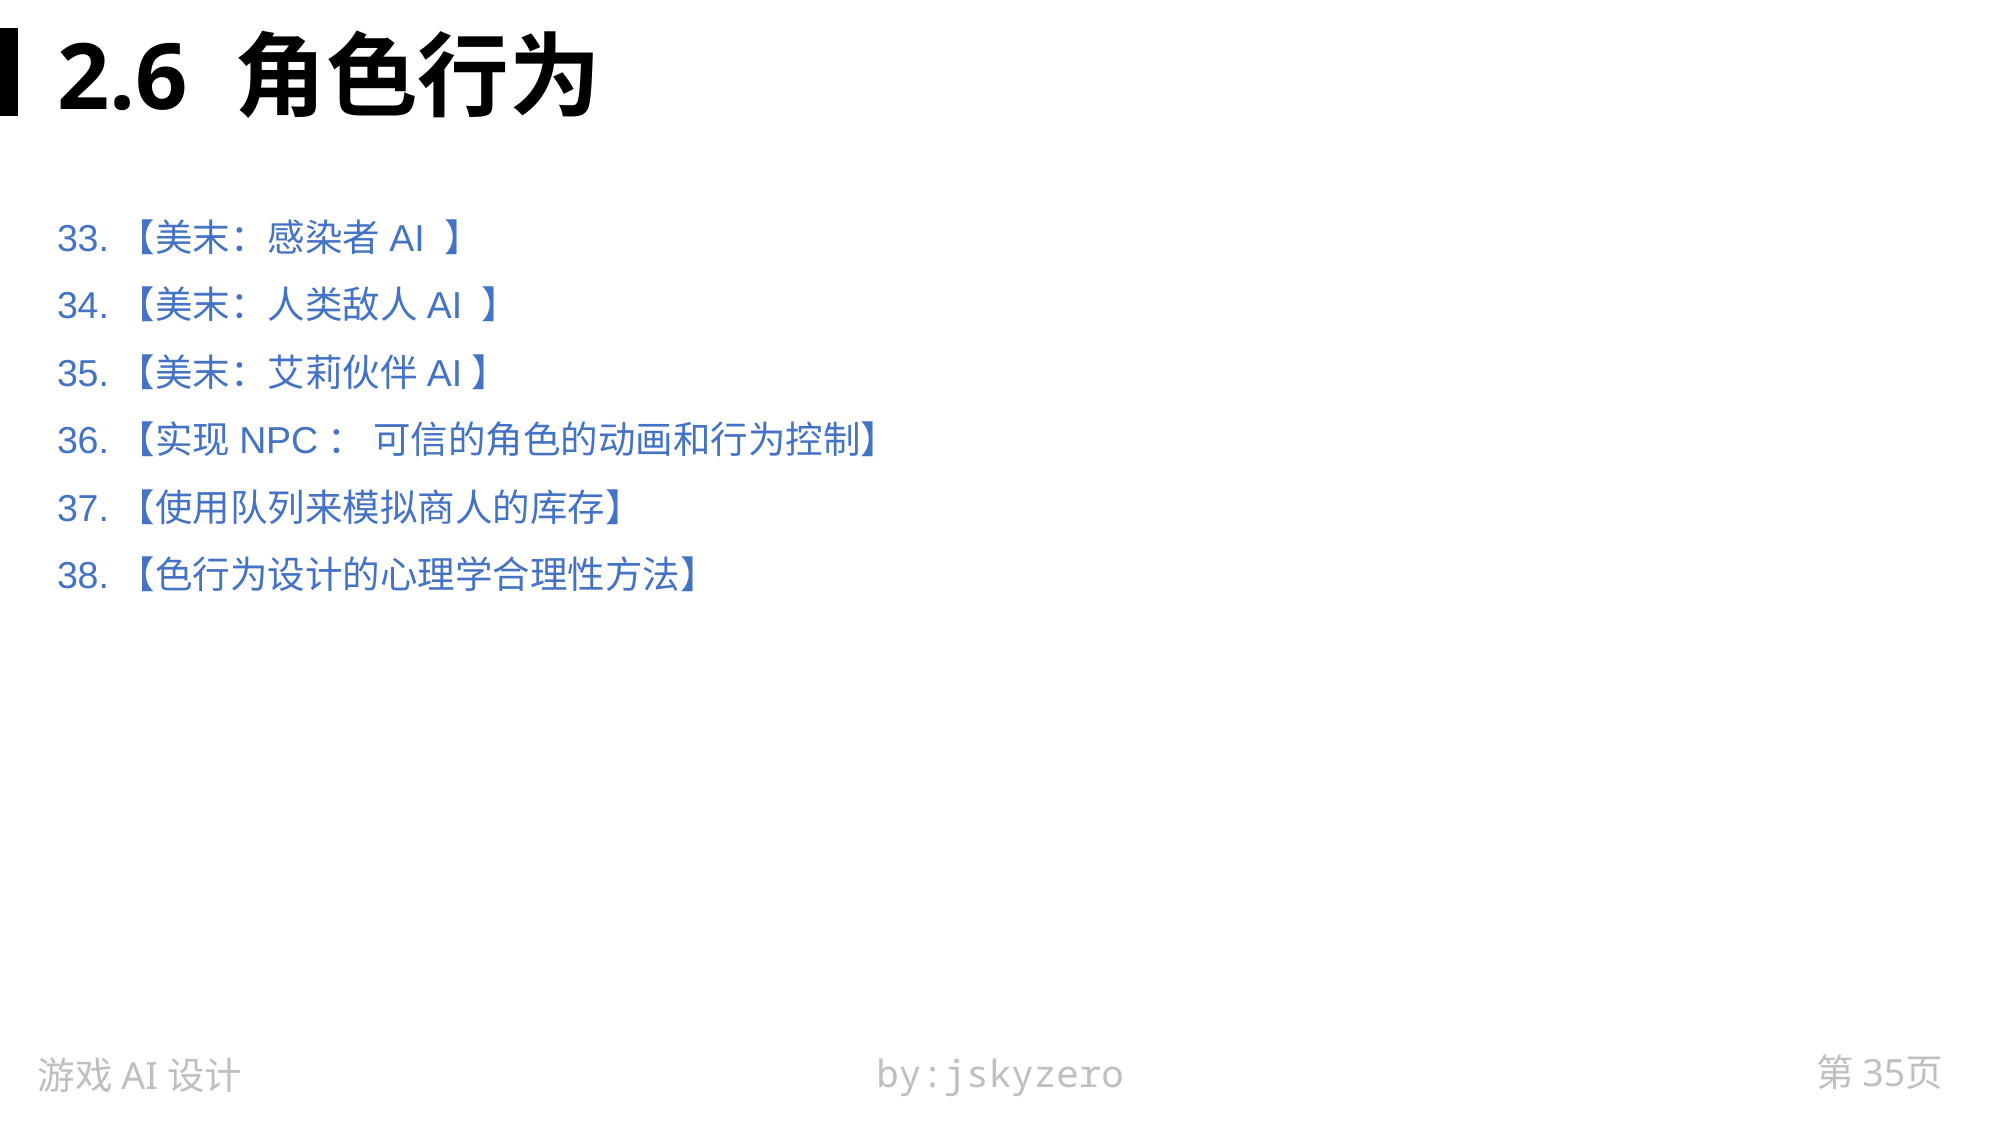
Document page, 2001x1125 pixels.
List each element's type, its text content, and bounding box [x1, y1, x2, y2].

text_box 33.【美末：感染者AI 】 34.【美末：人类敌人AI 】 35.【美末：艾莉伙伴AI】 36.【实现NPC： 可信的角色的动画和行为控制】 37.【使用队列来模拟商人的库存】 38.【色行为设计的心理学合理性方法】 [42, 183, 1958, 604]
title 2.6 角色行为 [42, 0, 1958, 160]
